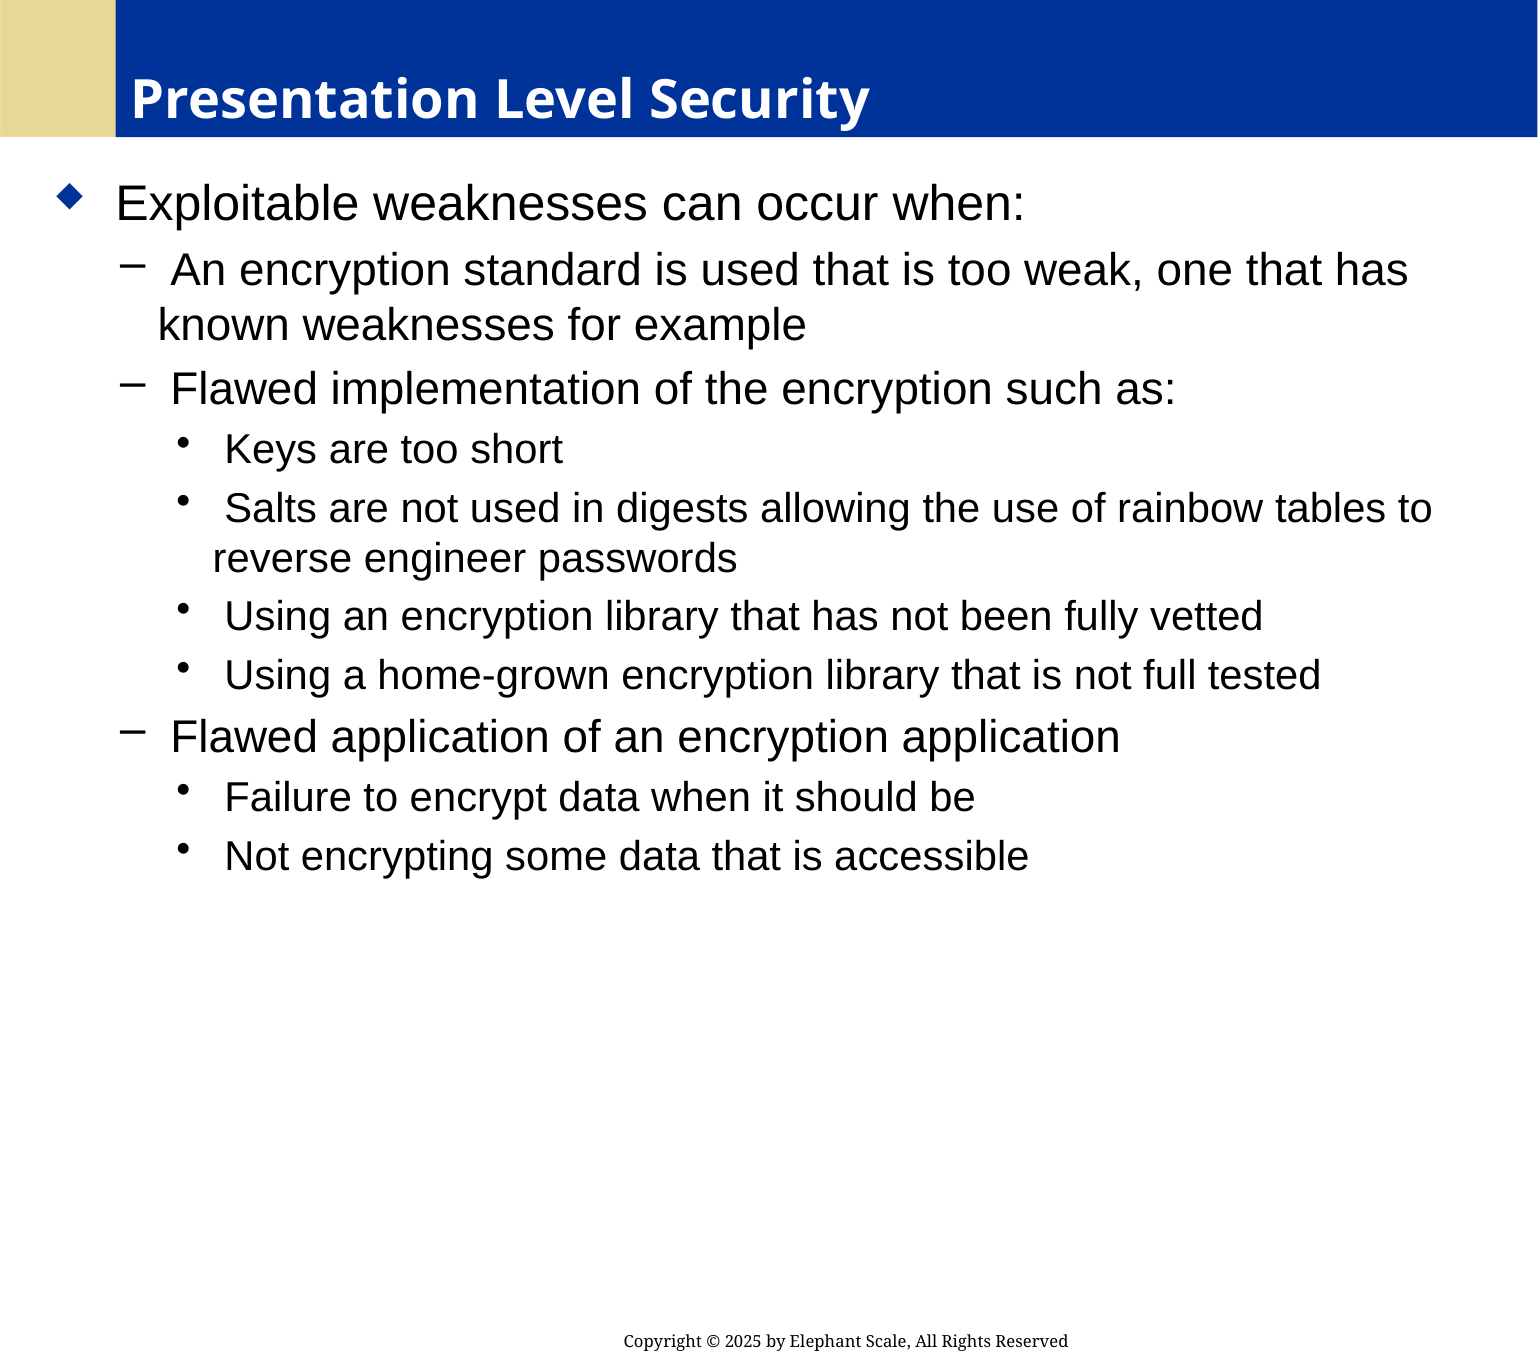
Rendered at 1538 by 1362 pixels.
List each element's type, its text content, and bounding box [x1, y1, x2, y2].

picture [0, 0, 115, 137]
text_box Copyright © 2025 by Elephant Scale, All Rights Reserved [608, 1322, 1085, 1358]
title Presentation Level Security [115, 0, 1538, 138]
list Exploitable weaknesses can occur when: An encryption standard is used that is too weak, one that has known weaknesses for example Flawed implementation of the encryption such as: Keys are too short Salts are not used in digests allowing the use of rainbow tables to reverse engineer passwords Using an encryption library that has not been fully vetted Using a home-grown encryption library that is not full tested Flawed application of an encryption application Failure to encrypt data when it should be Not encrypting some data that is accessible [38, 162, 1500, 1284]
